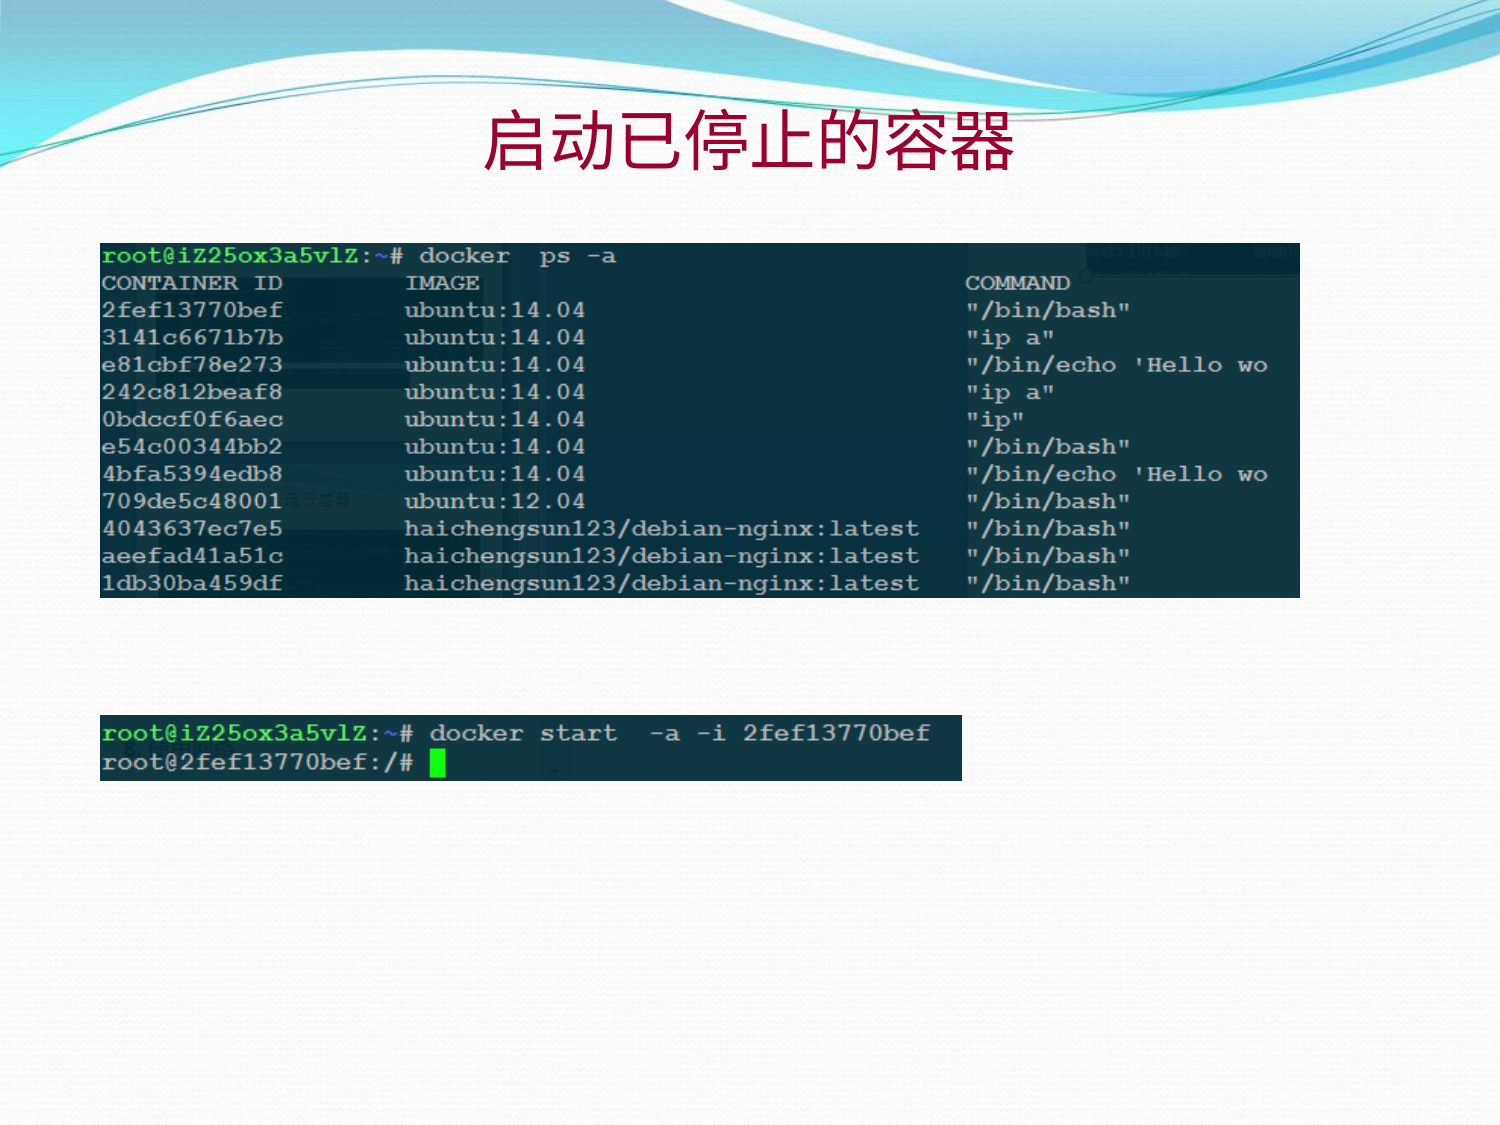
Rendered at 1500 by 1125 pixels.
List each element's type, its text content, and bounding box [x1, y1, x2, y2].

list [100, 243, 1300, 599]
title 启动已停止的容器 [74, 44, 1426, 233]
picture [0, 0, 1500, 1125]
